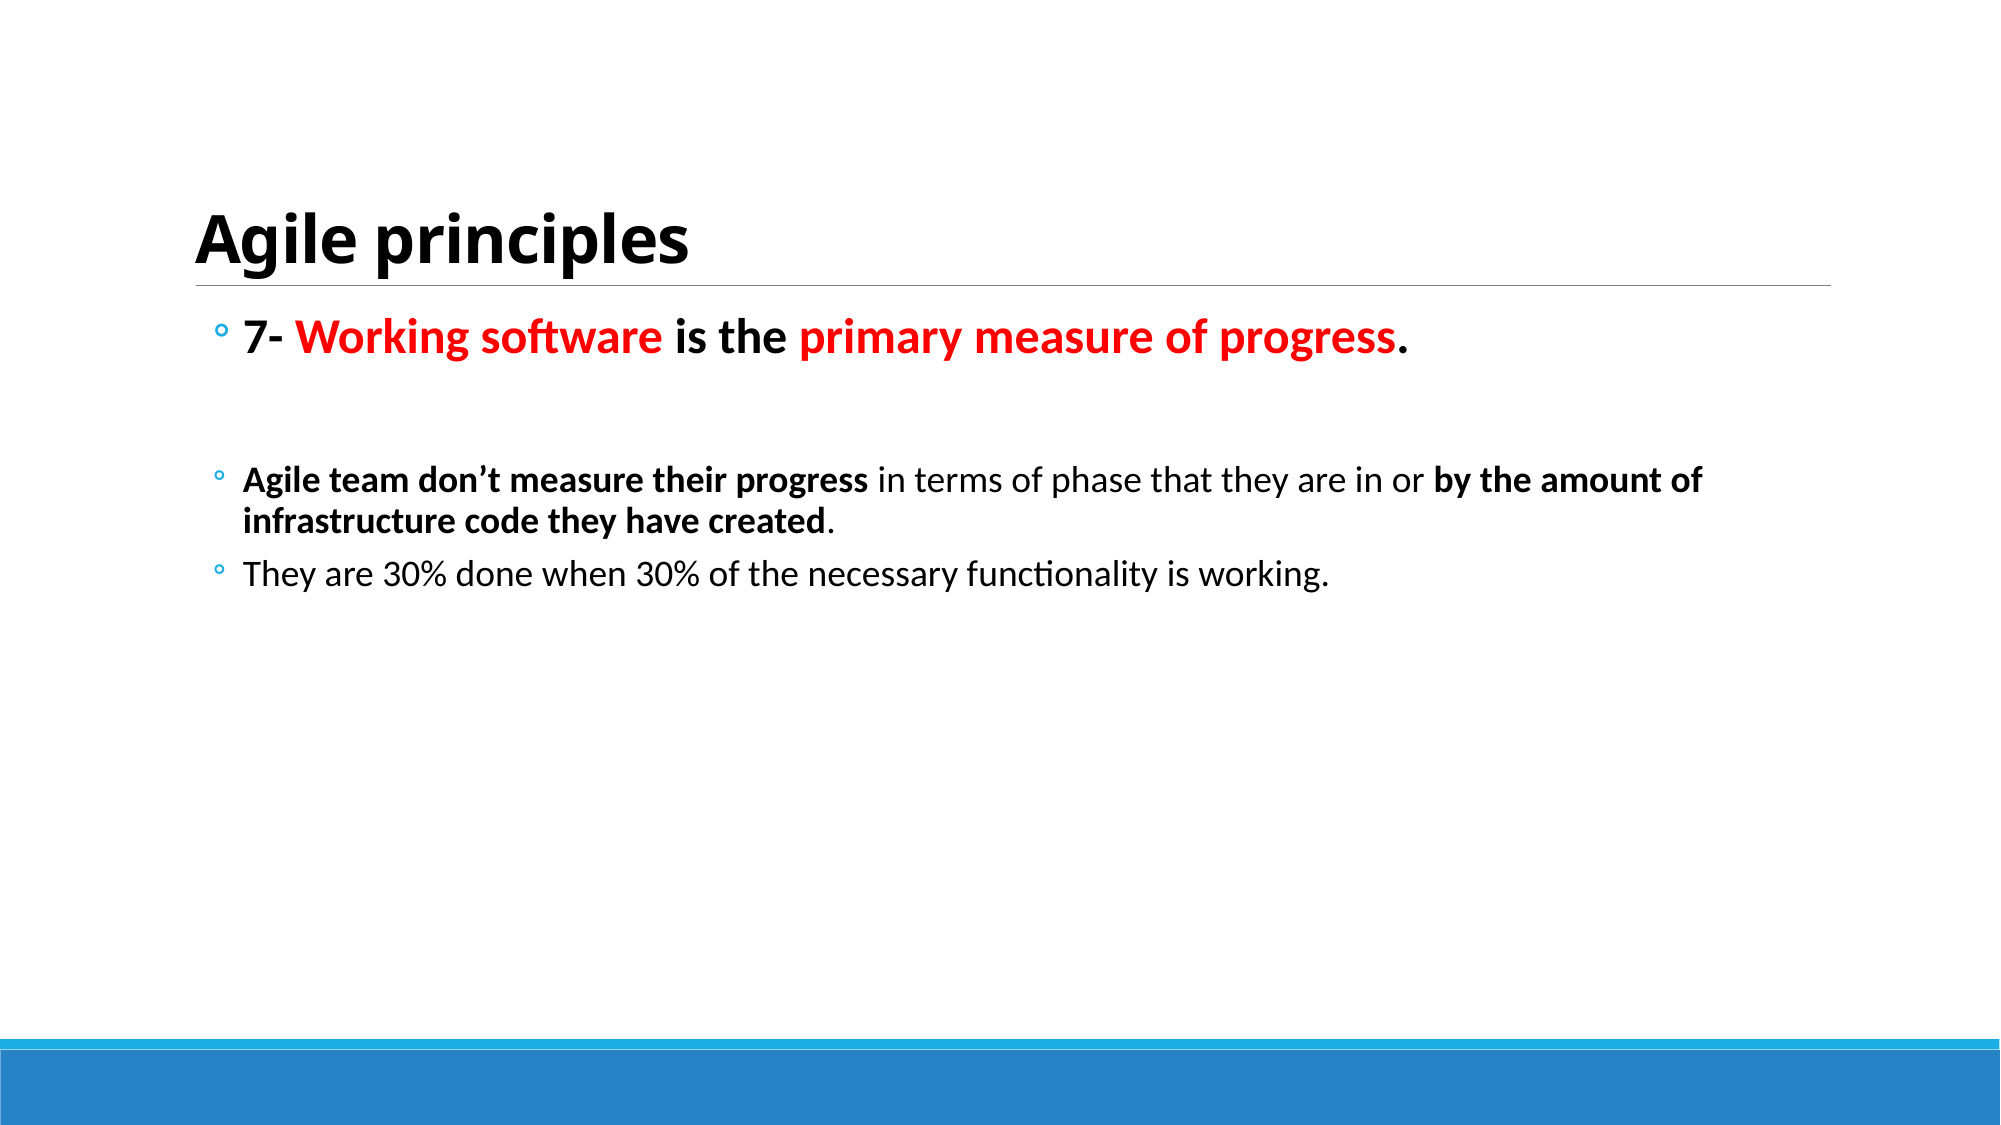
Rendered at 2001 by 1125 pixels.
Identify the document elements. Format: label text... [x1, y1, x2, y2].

title Agile principles [180, 47, 1830, 285]
list 7- Working software is the primary measure of progress. Agile team don’t measure their progress in terms of phase that they are in or by the amount of infrastructure code they have created. They are 30% done when 30% of the necessary functionality is working. [180, 302, 1830, 963]
